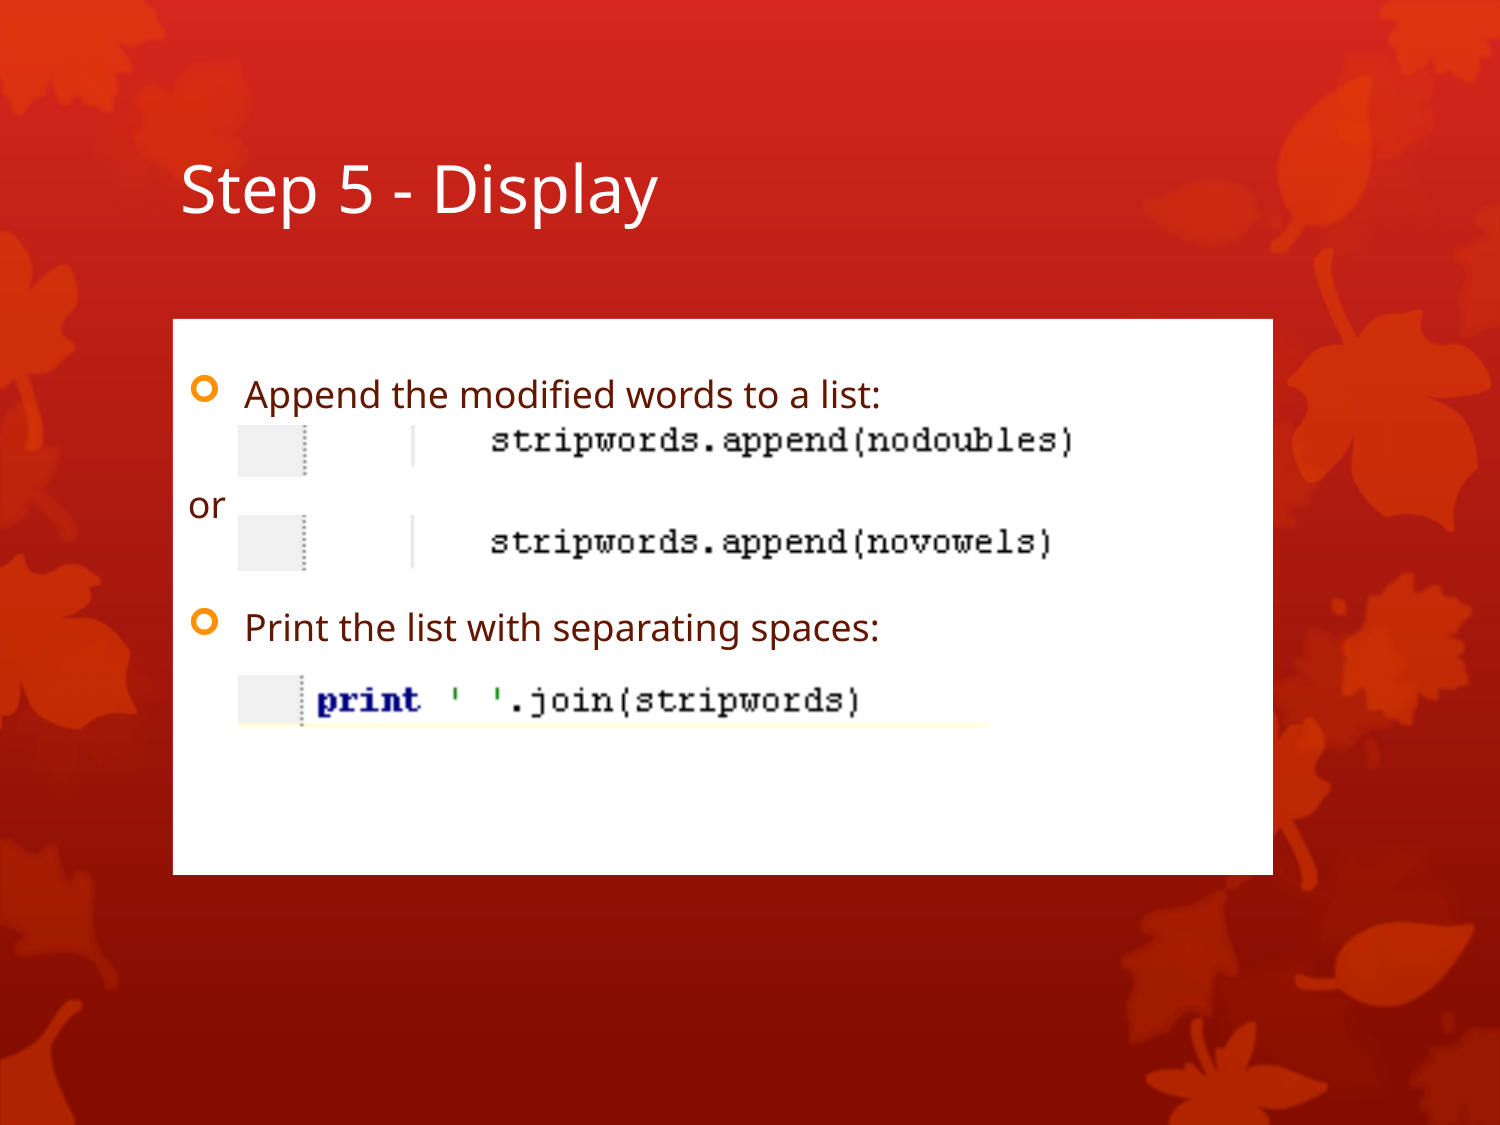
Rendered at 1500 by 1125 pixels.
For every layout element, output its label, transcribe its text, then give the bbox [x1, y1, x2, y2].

picture [236, 514, 1071, 572]
text_box Append the modified words to a list: or Print the list with separating spaces: [172, 318, 1273, 875]
title Step 5 - Display [165, 110, 1335, 263]
picture [236, 674, 989, 727]
picture [236, 424, 1124, 477]
